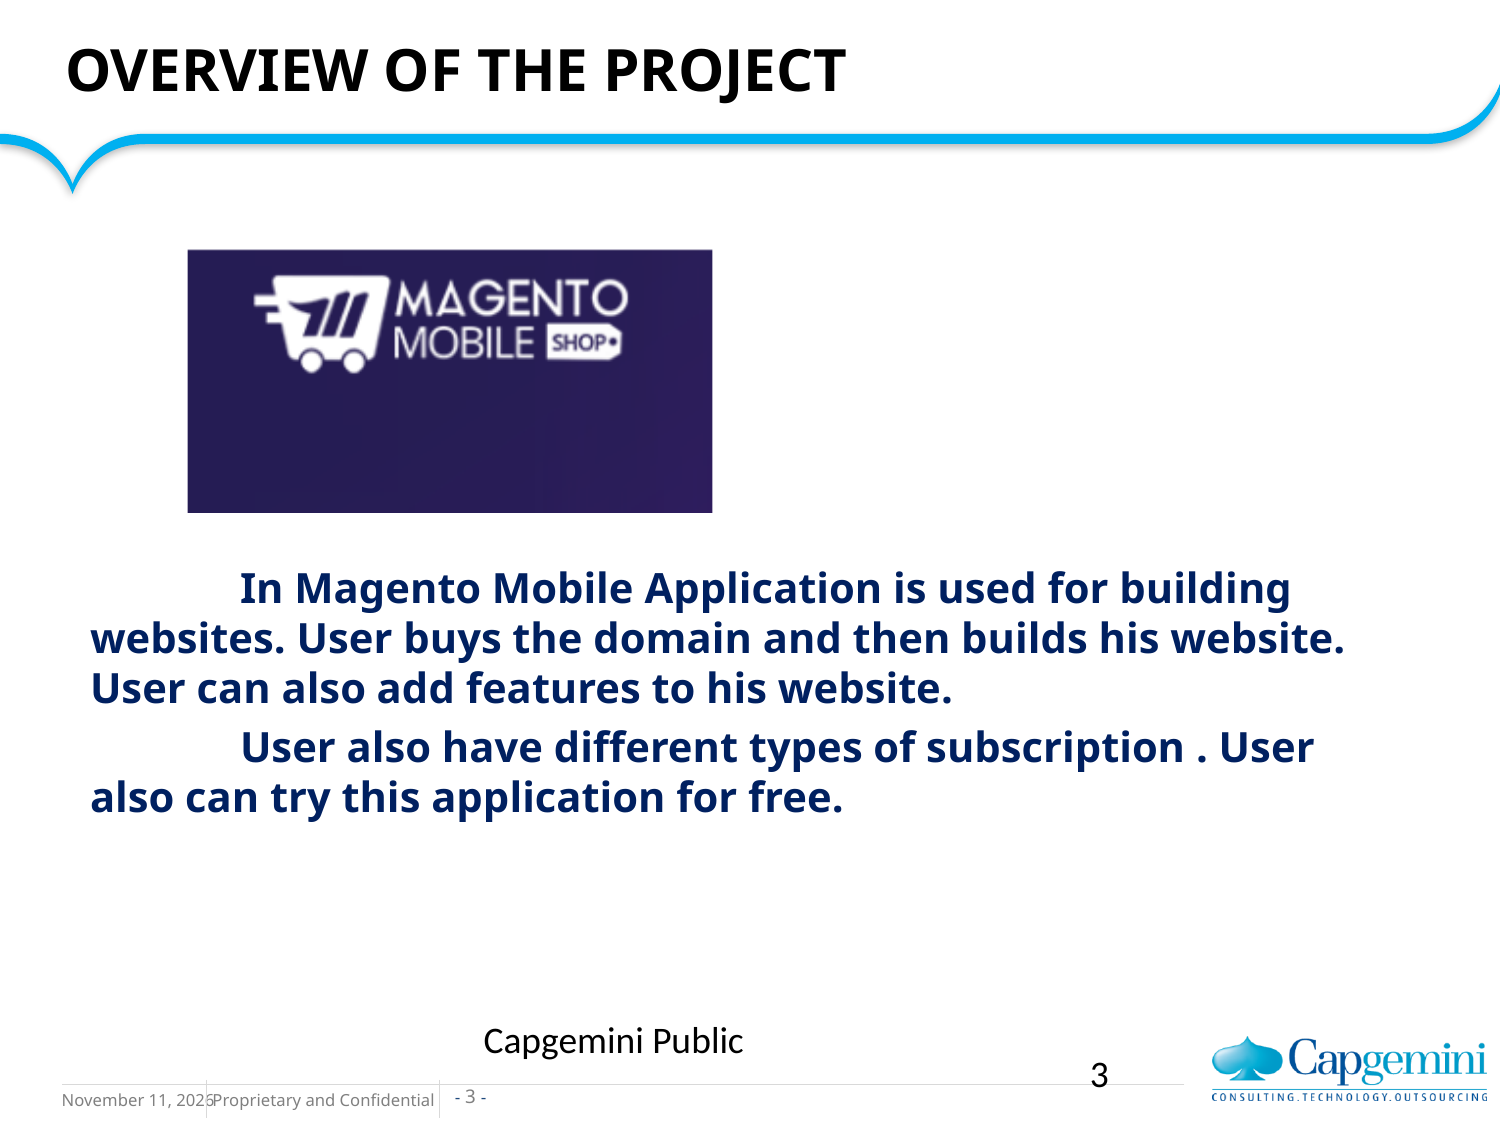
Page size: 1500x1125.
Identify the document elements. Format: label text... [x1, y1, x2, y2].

slide_number 3 [1074, 1042, 1425, 1103]
footer Capgemini Public [468, 1008, 944, 1069]
picture [1212, 1036, 1247, 1042]
picture [187, 174, 713, 513]
list In Magento Mobile Application is used for building websites. User buys the domain and then builds his website. User can also add features to his website. User also have different types of subscription . User also can try this application for free. [75, 262, 1425, 1005]
title OVERVIEW OF THE PROJECT [50, 3, 1400, 134]
picture [1249, 1036, 1487, 1101]
